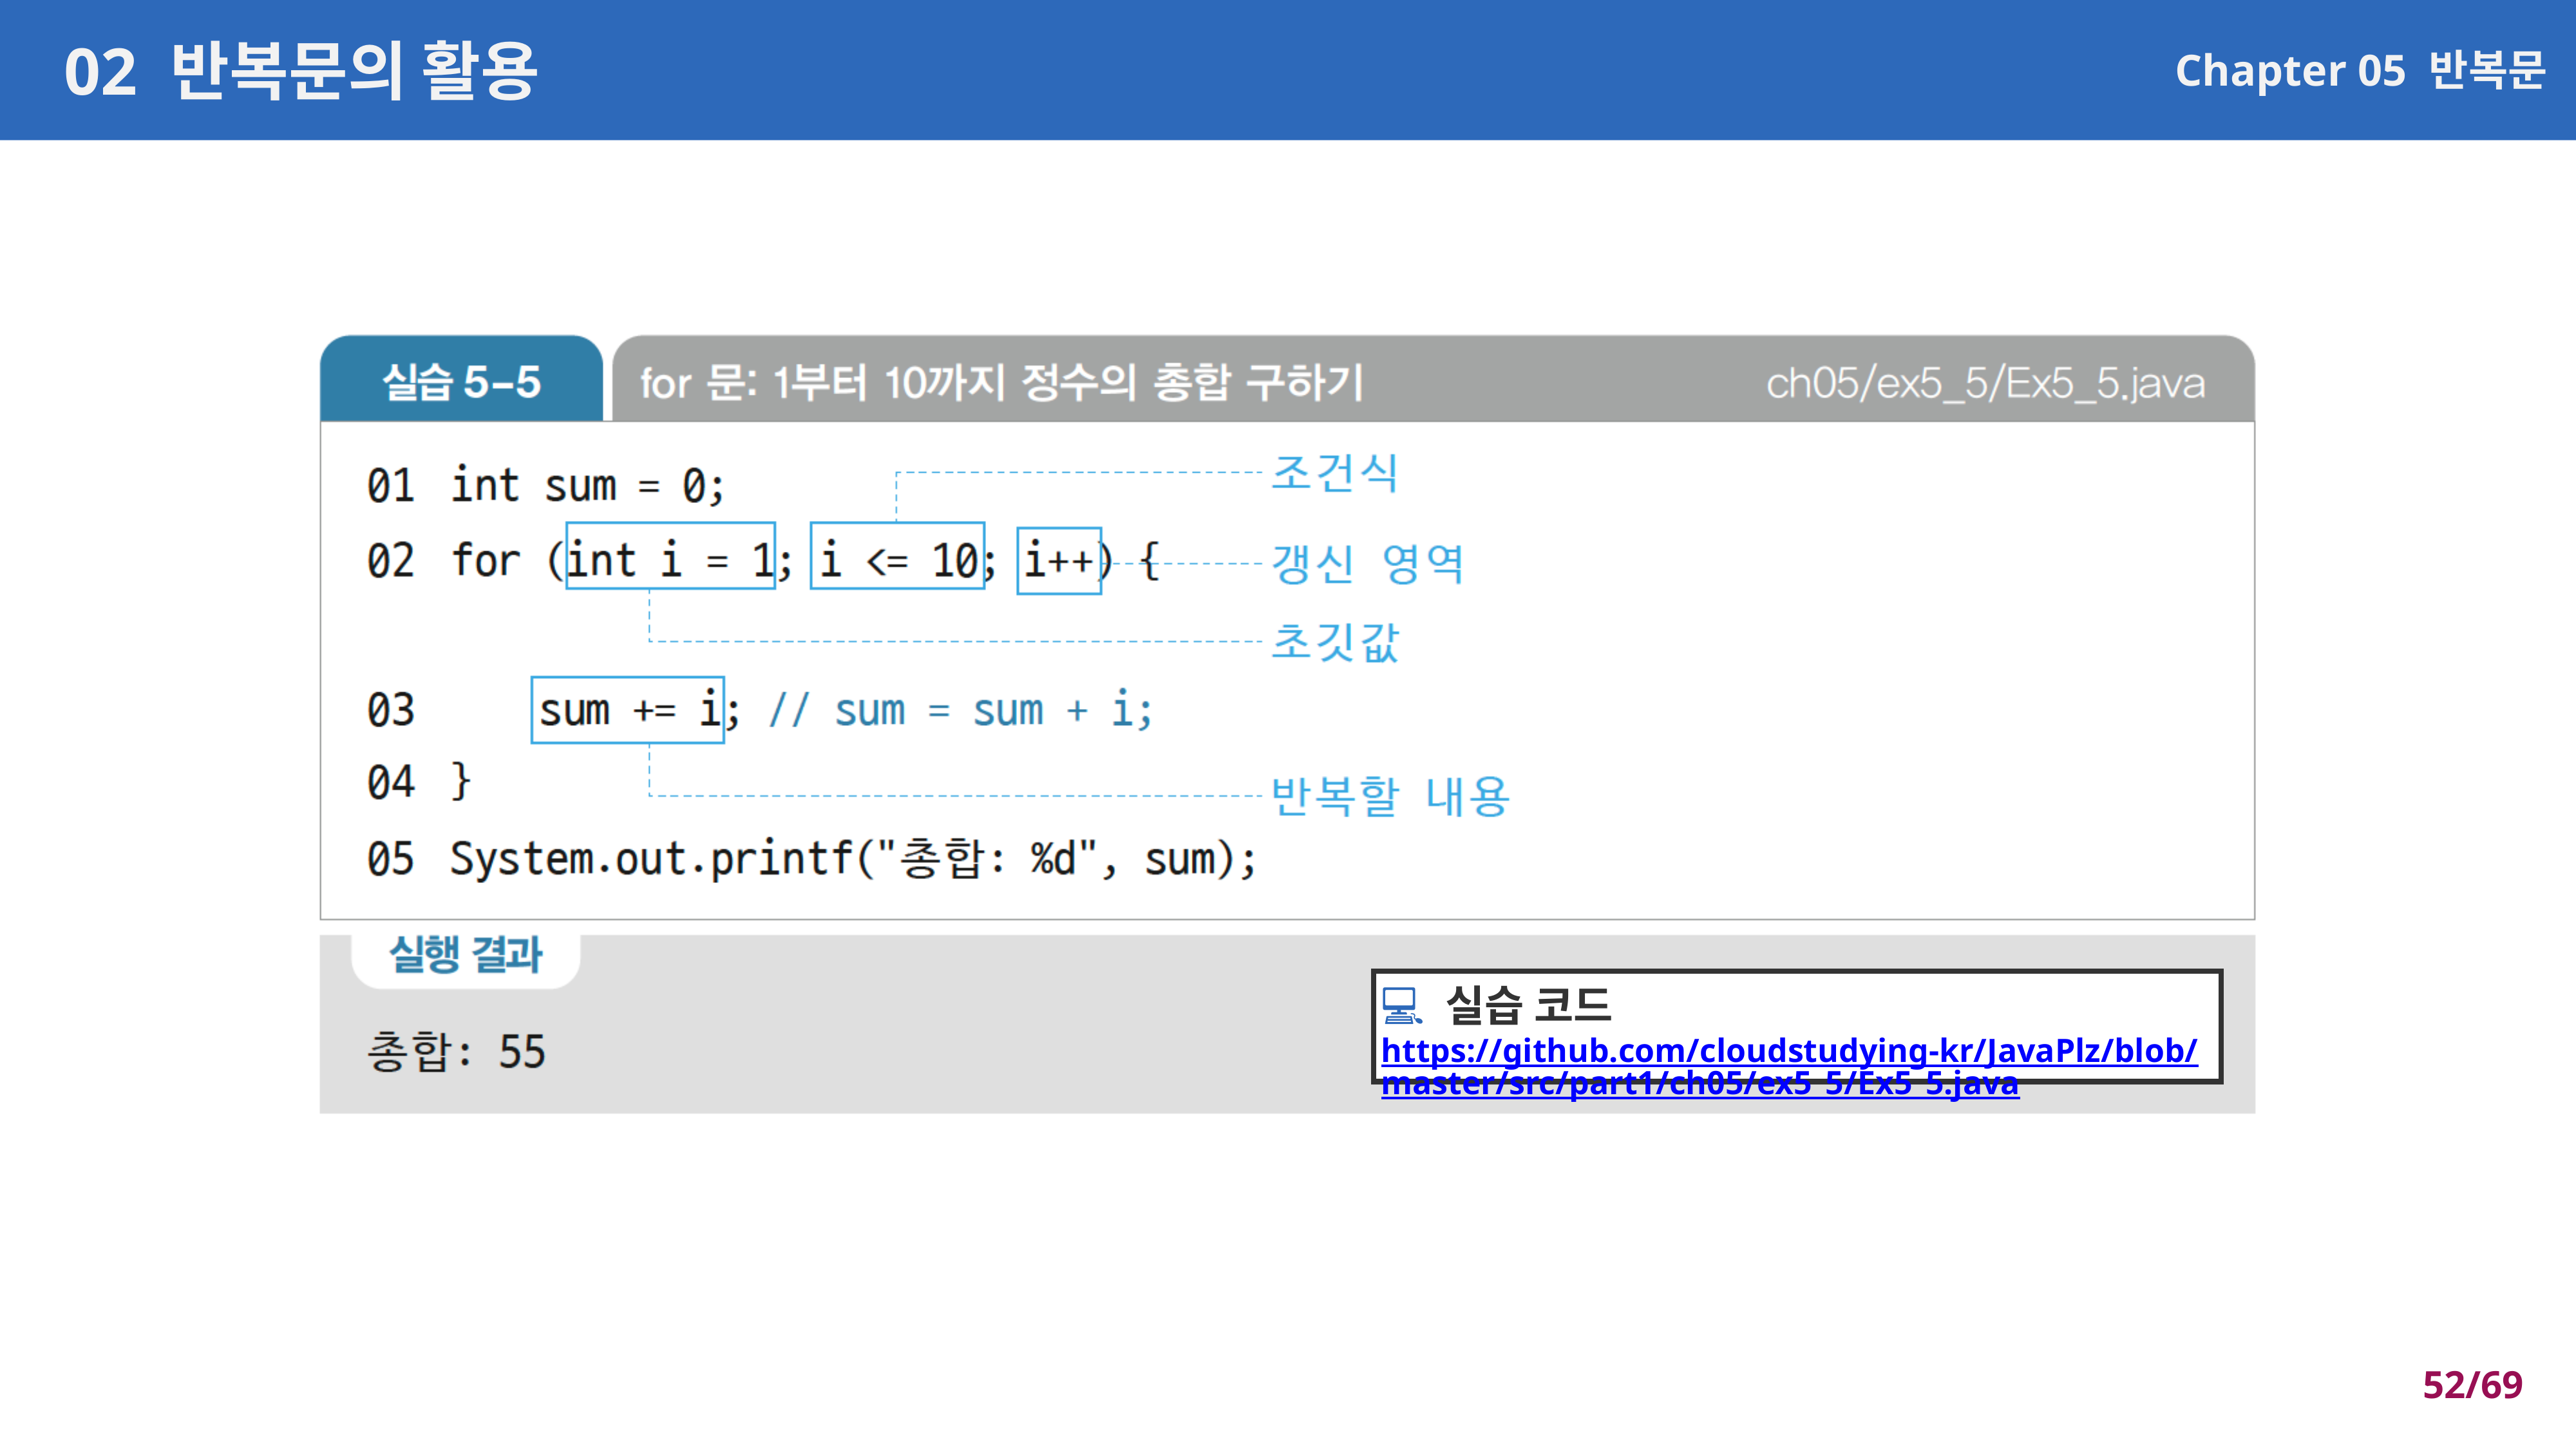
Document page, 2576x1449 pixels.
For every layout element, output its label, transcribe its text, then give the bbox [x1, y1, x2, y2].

picture [317, 331, 2259, 1118]
text_box 02 반복문의 활용 [57, 23, 548, 115]
text_box [0, 0, 2576, 140]
text_box Chapter 05 반복문 [2167, 35, 2555, 102]
